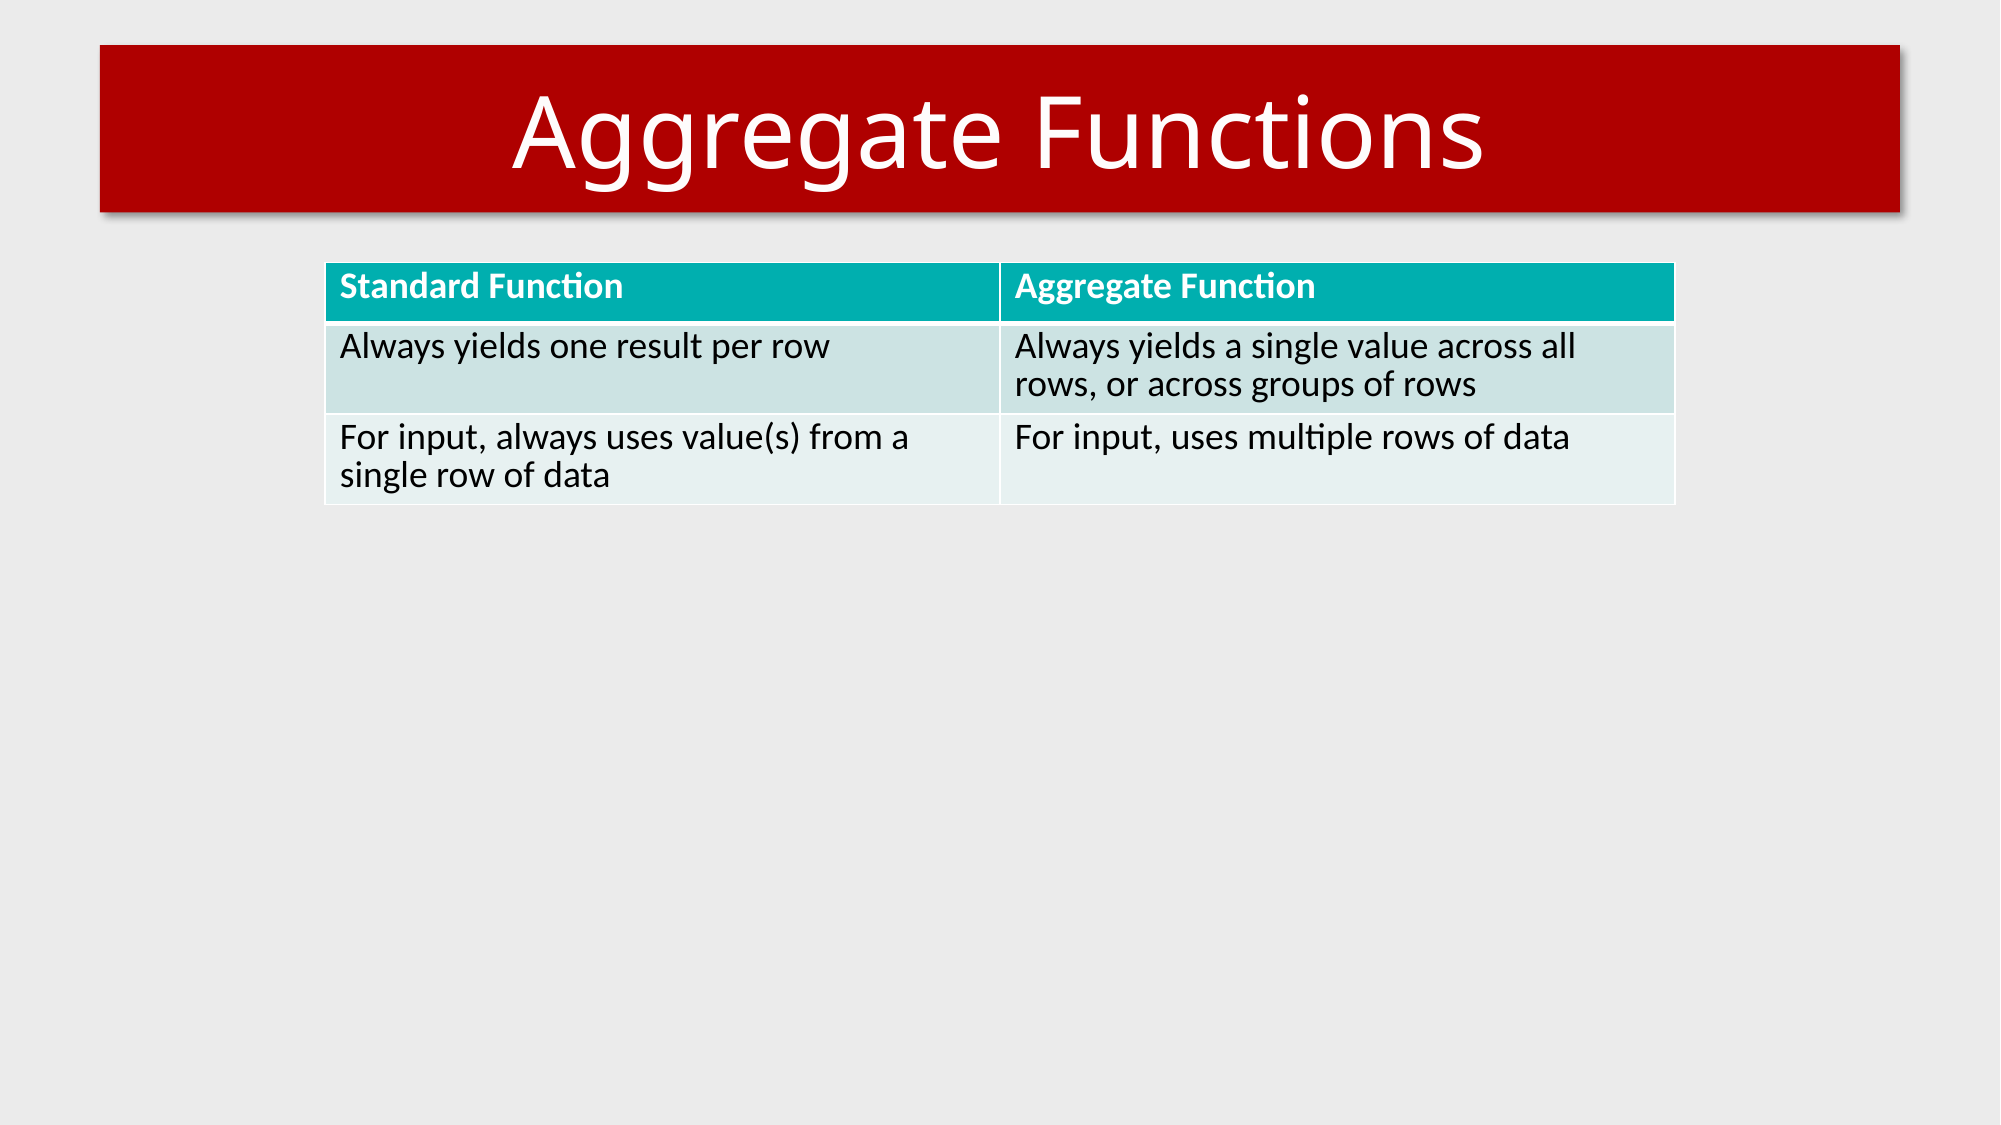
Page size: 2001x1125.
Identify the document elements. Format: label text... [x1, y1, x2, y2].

table_cell For input, always uses value(s) from a single row of data [326, 415, 999, 504]
title Aggregate Functions [99, 45, 1900, 213]
table_cell For input, uses multiple rows of data [1001, 415, 1674, 504]
table_header Standard Function [326, 263, 999, 321]
table_cell Always yields one result per row [326, 326, 999, 413]
table_header Aggregate Function [1001, 263, 1674, 321]
table_cell Always yields a single value across all rows, or across groups of rows [1001, 326, 1674, 413]
